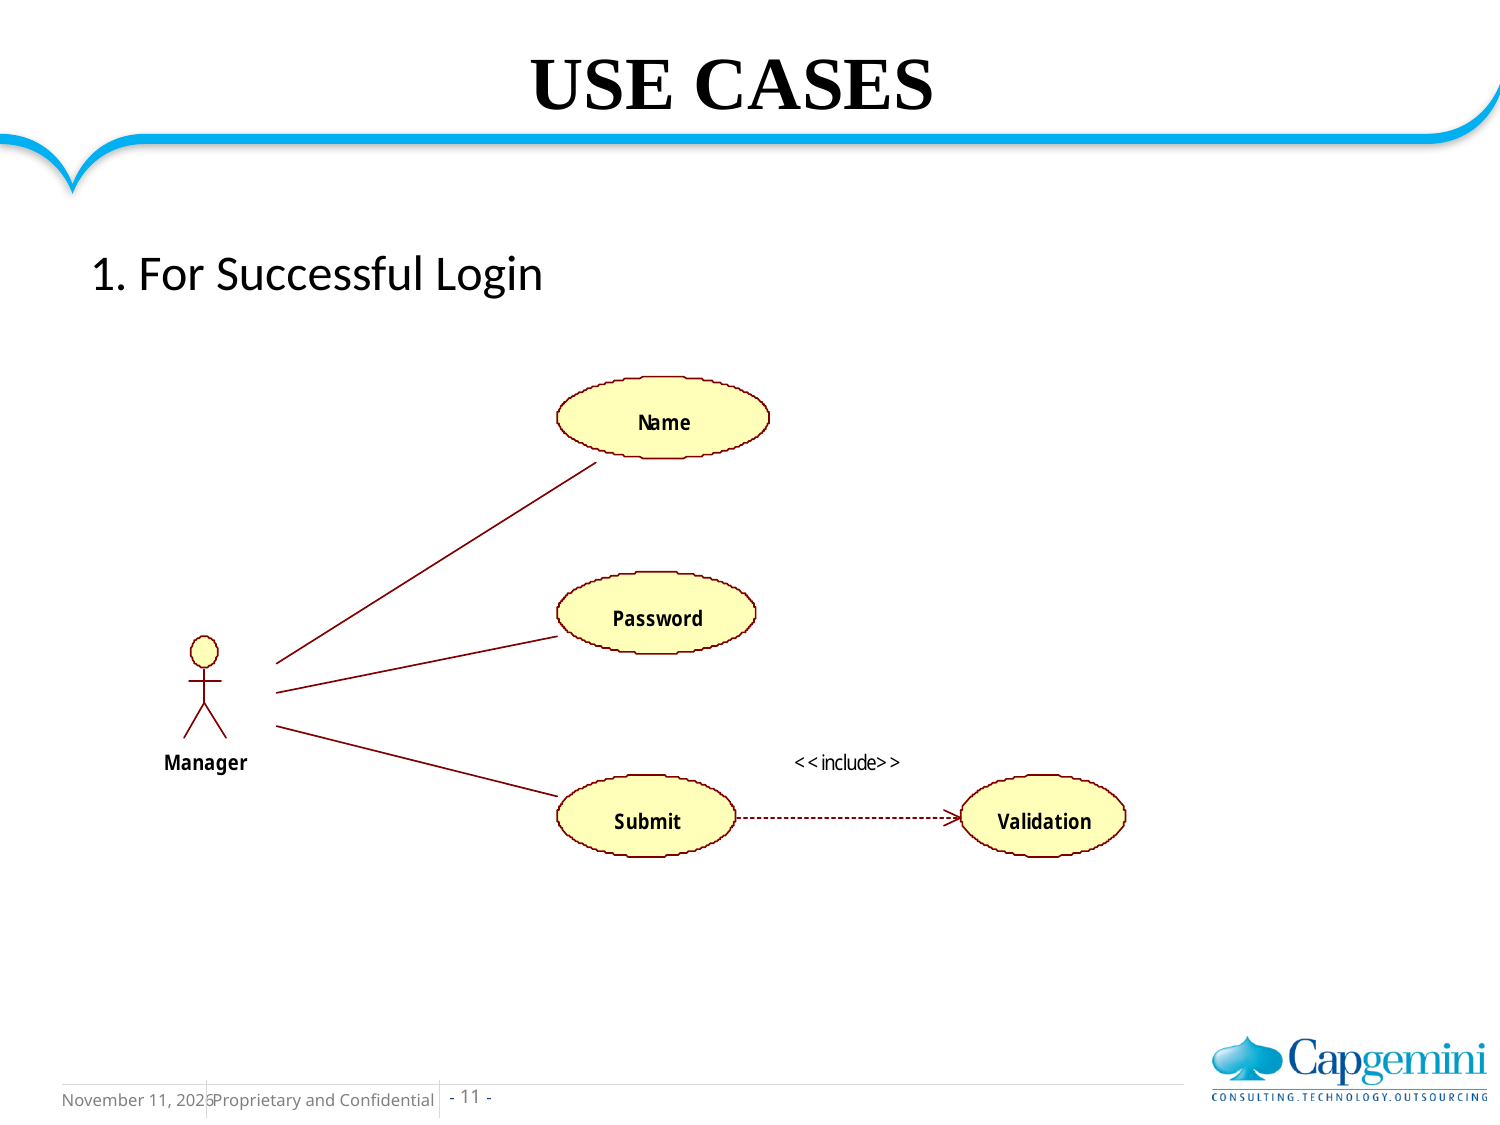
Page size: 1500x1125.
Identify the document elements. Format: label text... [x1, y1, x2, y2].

picture [99, 337, 1163, 901]
picture [1212, 1036, 1487, 1101]
text_box 1. For Successful Login [74, 233, 751, 309]
title USE CASES [57, 14, 1408, 145]
